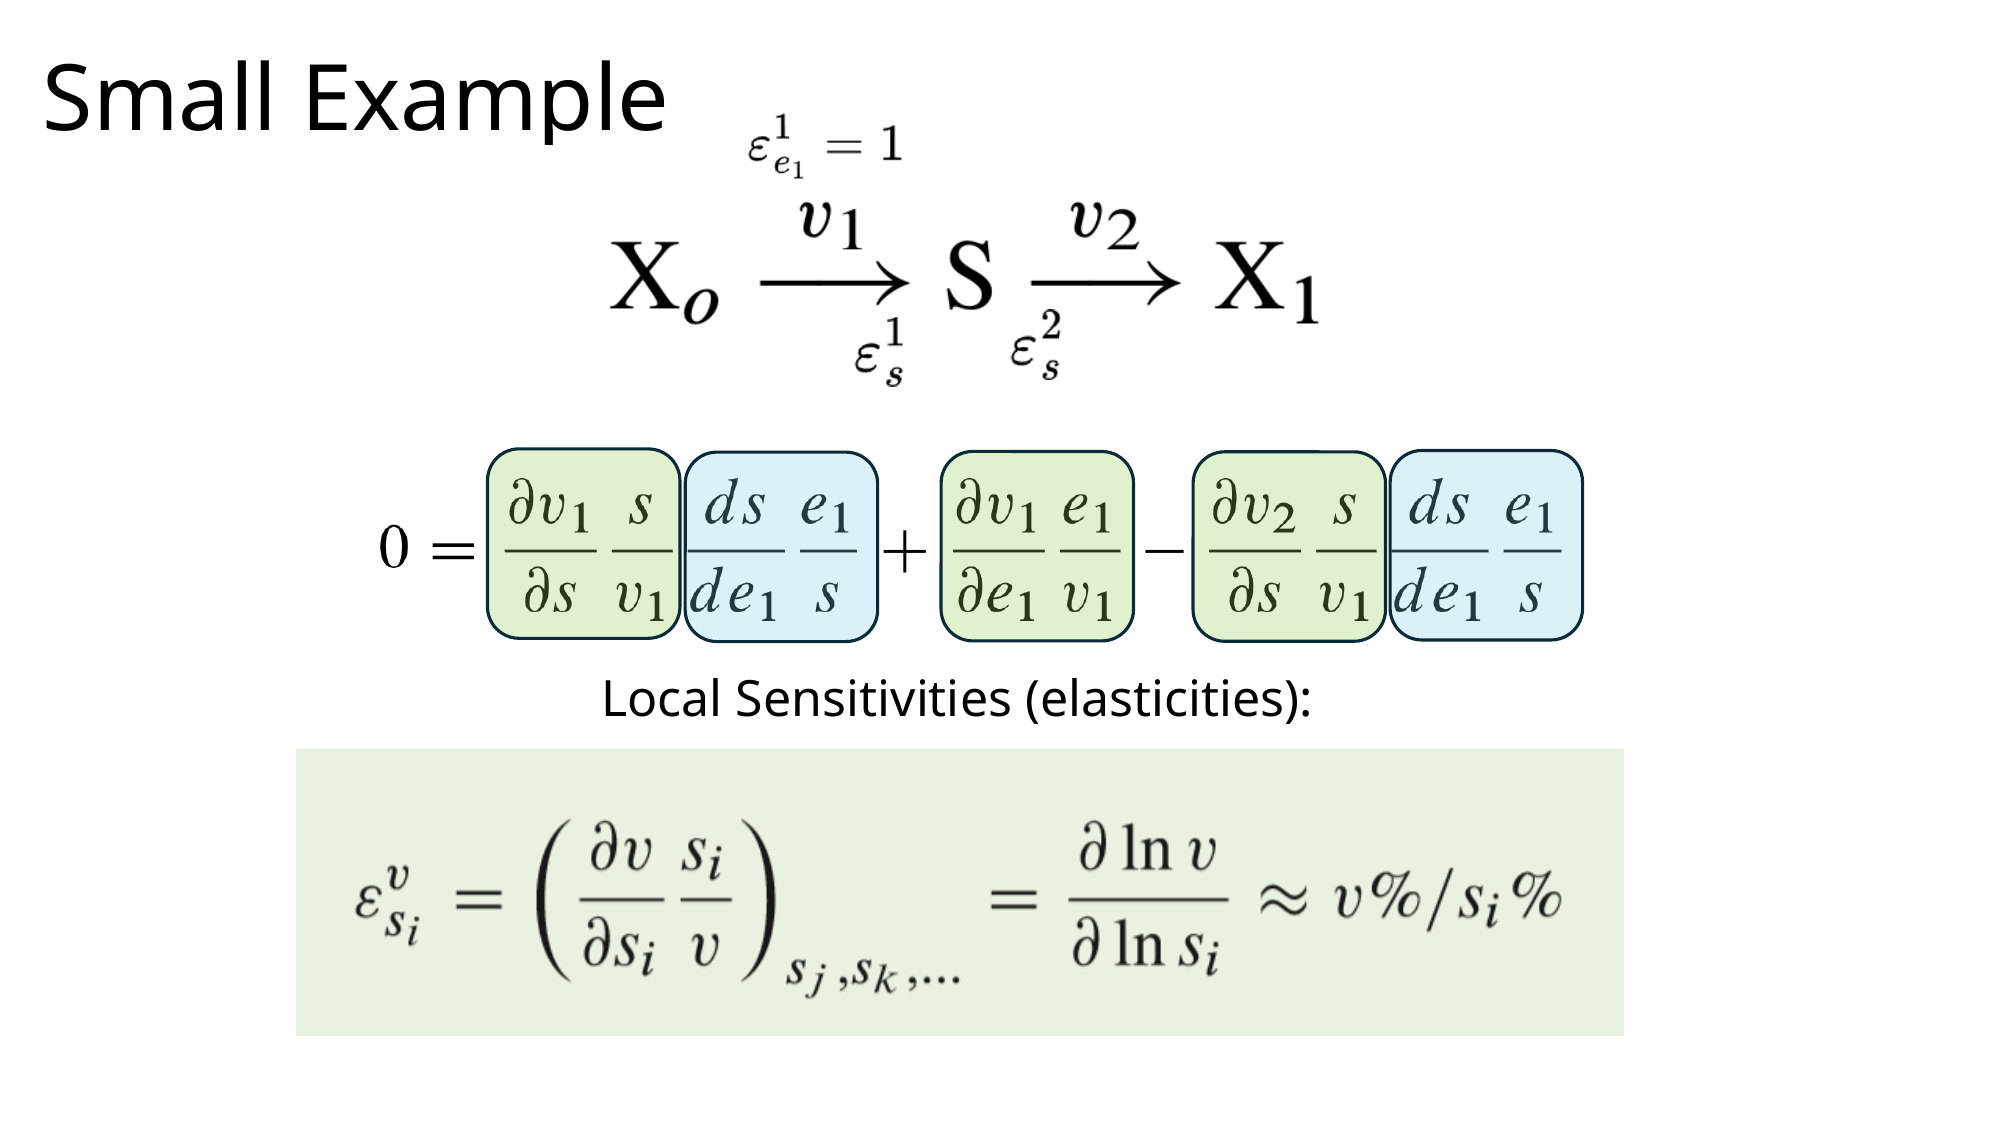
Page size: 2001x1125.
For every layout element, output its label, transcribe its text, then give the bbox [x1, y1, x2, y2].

picture [543, 108, 1353, 400]
picture [343, 433, 1592, 650]
text_box Local Sensitivities (elasticities): [586, 659, 1329, 734]
picture [296, 749, 1624, 1037]
title Small Example [27, 0, 1753, 210]
